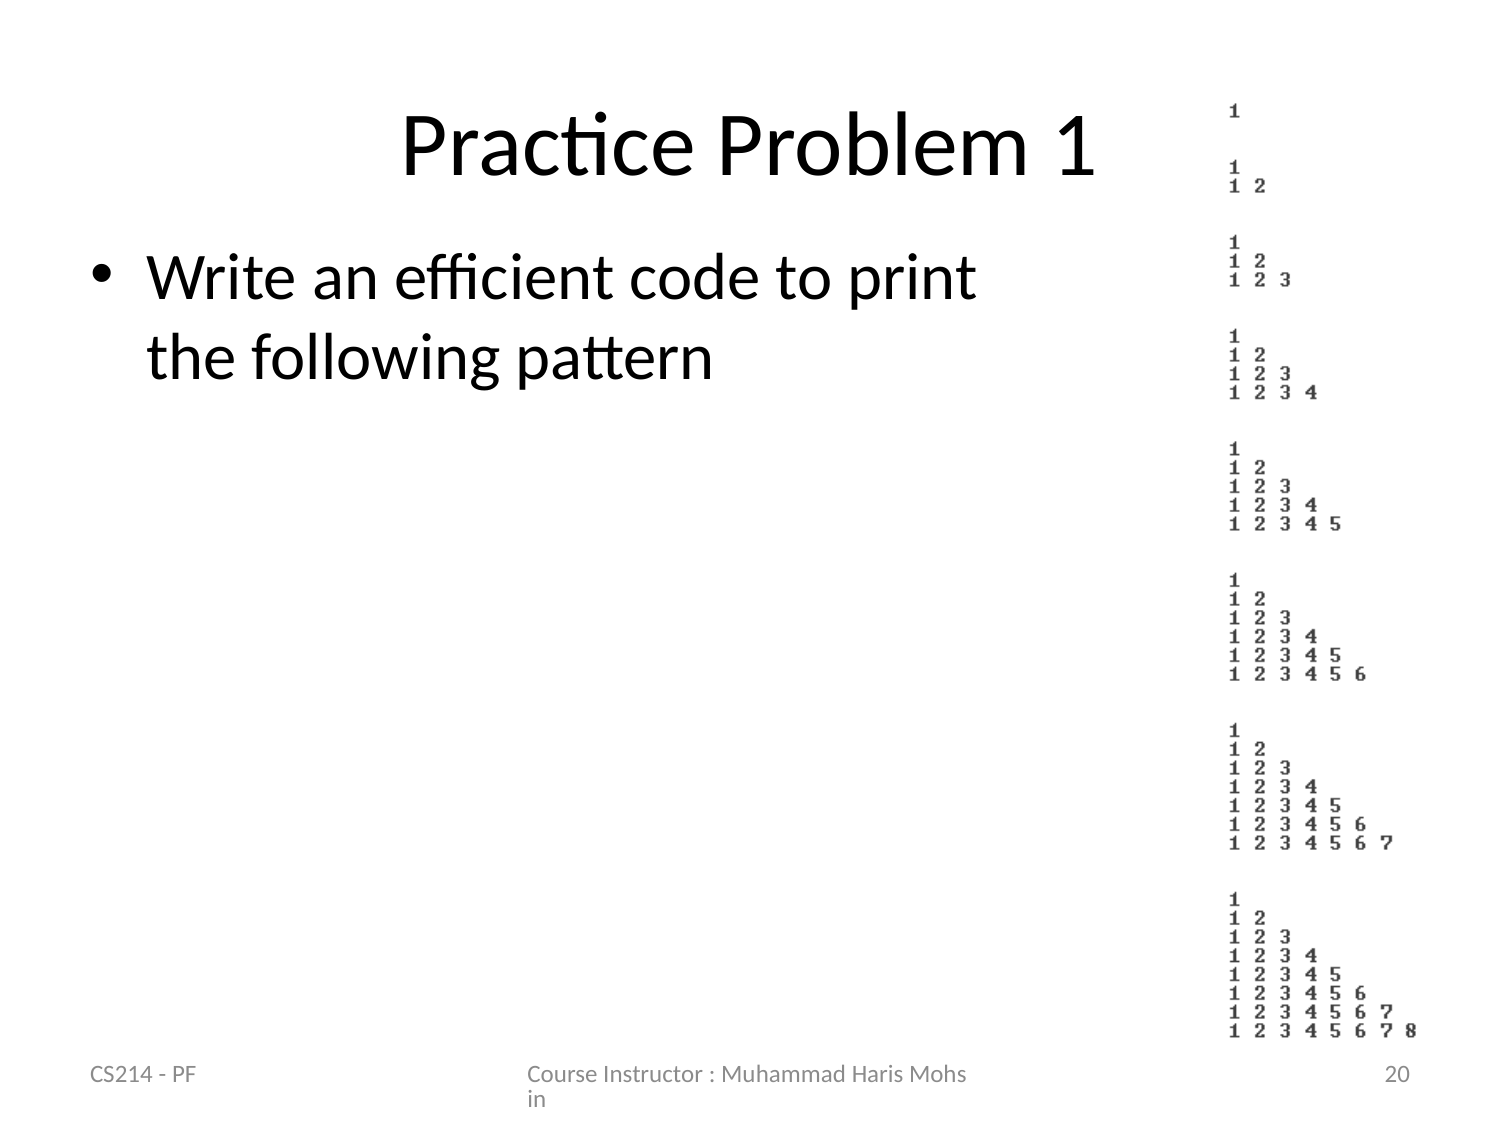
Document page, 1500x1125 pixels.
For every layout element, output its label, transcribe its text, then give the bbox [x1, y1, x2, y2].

title Practice Problem 1 [75, 45, 1425, 233]
picture [1224, 94, 1452, 1059]
footer Course Instructor : Muhammad Haris Mohsin [512, 1042, 988, 1103]
list Write an efficient code to print the following pattern [75, 224, 1050, 968]
slide_number CS214 - PF [75, 1042, 425, 1103]
slide_number 20 [1074, 1042, 1425, 1103]
